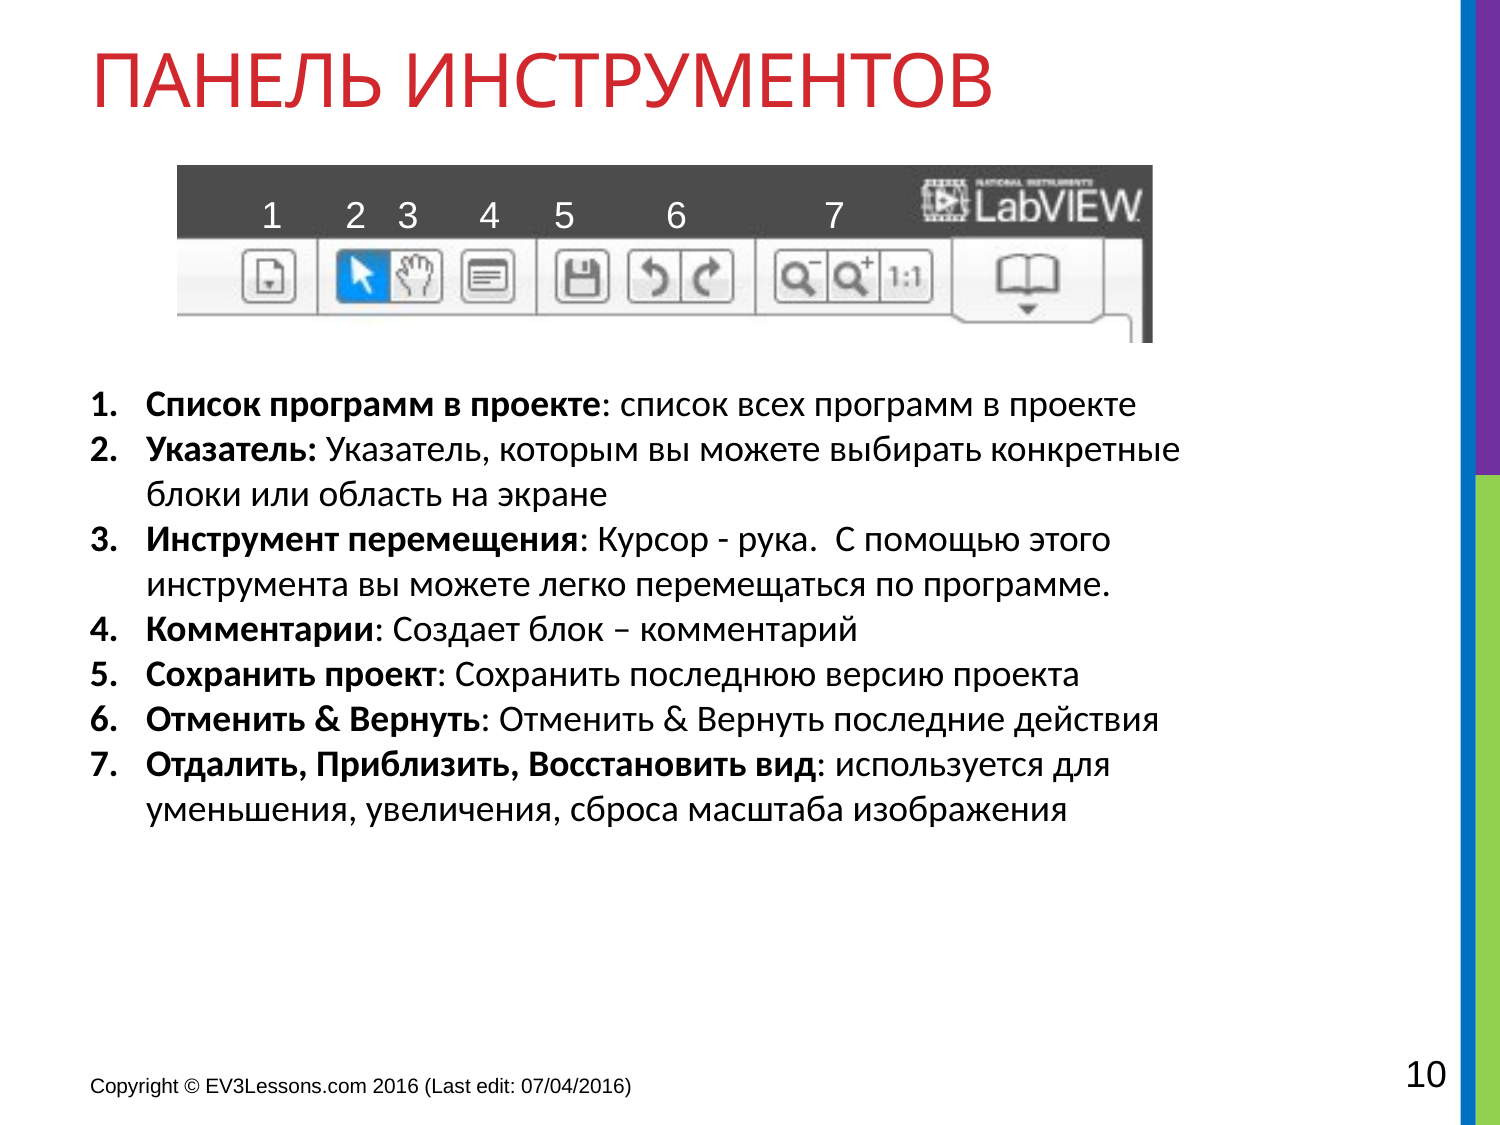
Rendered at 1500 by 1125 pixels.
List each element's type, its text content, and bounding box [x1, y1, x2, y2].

picture [176, 132, 1153, 343]
footer Copyright © EV3Lessons.com 2016 (Last edit: 07/04/2016) [75, 1065, 682, 1112]
text_box Список программ в проекте: список всех программ в проекте Указатель: Указатель, которым вы можете выбирать конкретные блоки или область на экране Инструмент перемещения: Курсор - рука. С помощью этого инструмента вы можете легко перемещаться по программе. Комментарии: Создает блок – комментарий Сохранить проект: Сохранить последнюю версию проекта Отменить & Вернуть: Отменить & Вернуть последние действия Отдалить, Приблизить, Восстановить вид: используется для уменьшения, увеличения, сброса масштаба изображения [75, 371, 1226, 882]
slide_number 10 [1390, 1042, 1500, 1103]
title Панель инструментов [75, 25, 1428, 134]
